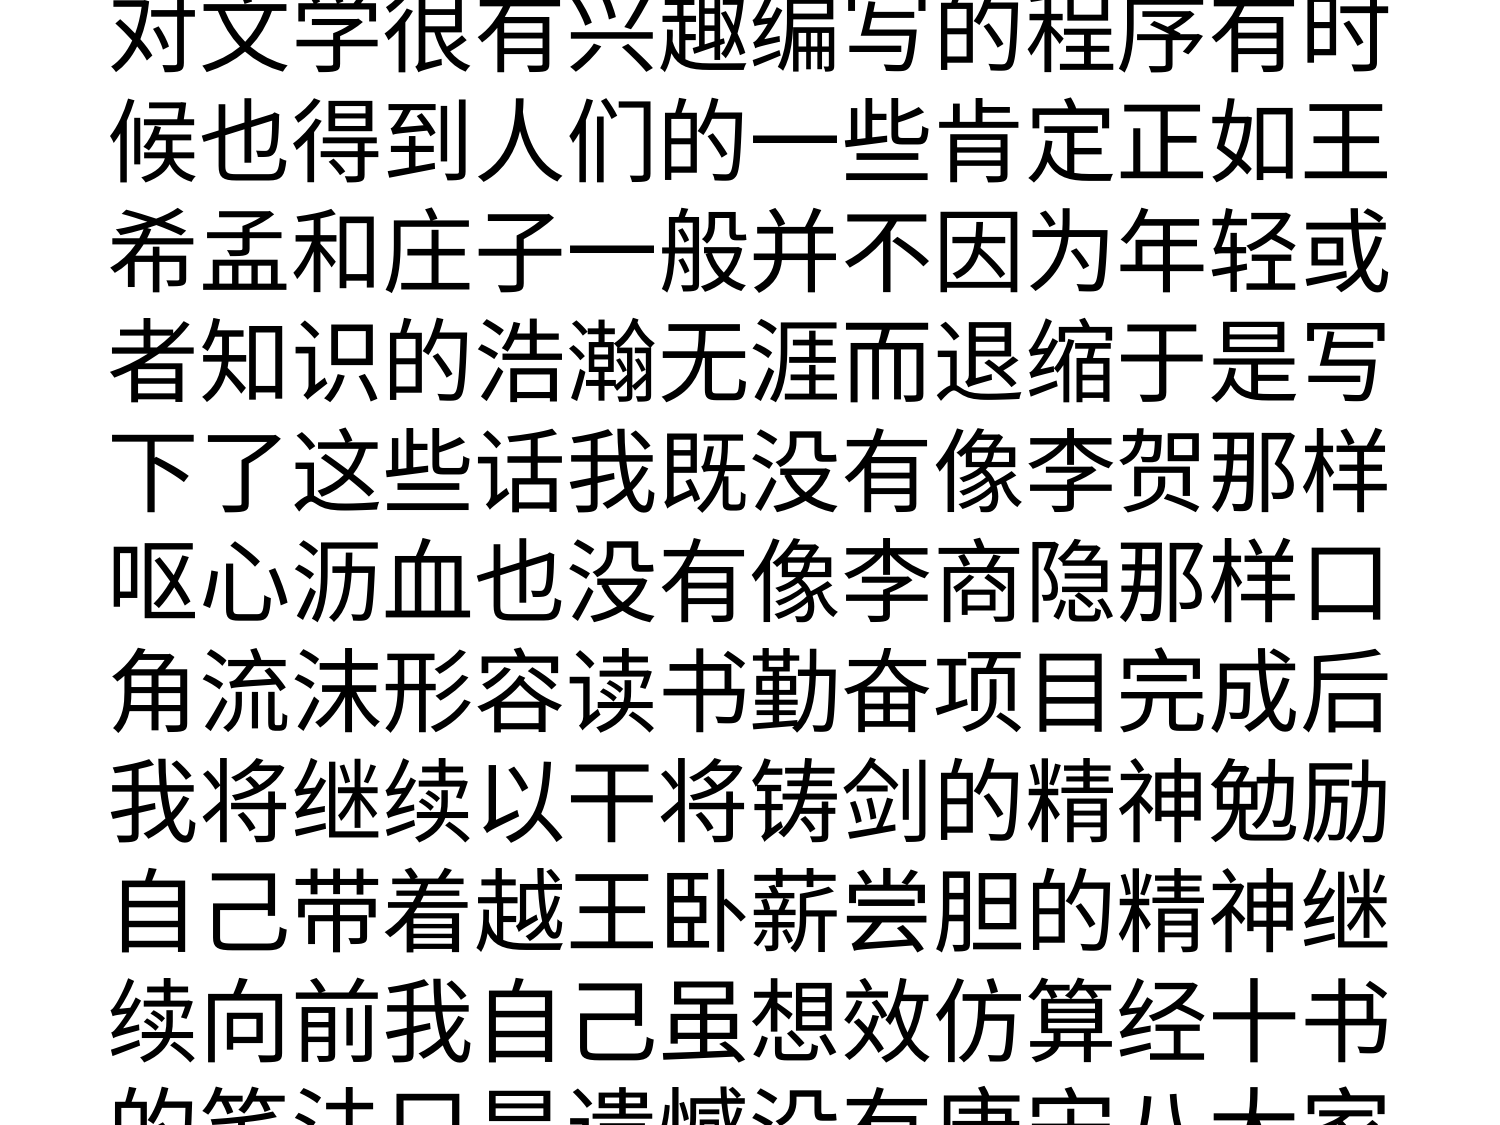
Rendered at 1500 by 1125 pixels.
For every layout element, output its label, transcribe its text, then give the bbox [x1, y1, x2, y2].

title 在尧舜时代人们使用结绳和数手指来计算当时怎么能够预料到几百代人之后计算机的巧妙呢计算机比鲁班公输盘的木鸢更加精巧比诸葛亮武侯的木牛流马更好此外编程语言数量众多如同天官书记录的星宿一般多又比山海经中记录的飞禽走兽还要奇特Go鼠Rust蟹Ruby鑽Fishshell鱼因速度而出名Python蛇Php象Perl骆和JavaScript犀则各有独特之处我这才理解到为什么鬼会夜哭天上会下粟雨但以往从未有人使用过文言文进行编程这并不是传承文脉保护文心的好方法所以我才产生了用文言文编程的想法我目前还太年轻读过的书也没有破万卷如今身处遥远的国家美国也很久没有接触中文了但是我一直对文学很有兴趣编写的程序有时候也得到人们的一些肯定正如王希孟和庄子一般并不因为年轻或者知识的浩瀚无涯而退缩于是写下了这些话我既没有像李贺那样呕心沥血也没有像李商隐那样口角流沫形容读书勤奋项目完成后我将继续以干将铸剑的精神勉励自己带着越王卧薪尝胆的精神继续向前我自己虽想效仿算经十书的笔法只是遗憾没有唐宋八大家那样淋漓的文笔正如庾信在哀江南赋所写陆机听了心甘情愿地拍掌张衡见了将轻视它也是理所当然意指如果被人嘲笑也是理所当然我不会太过介意尽管这项目只有覆瓮的价值一点微小的工作但是还有完善的空间虽然没有像吕不韦那样有一字千金的本钱但是我对交流的渴望是一样的这也正是开源的精神内核我们以此互相勉励吧 [75, 45, 1425, 233]
